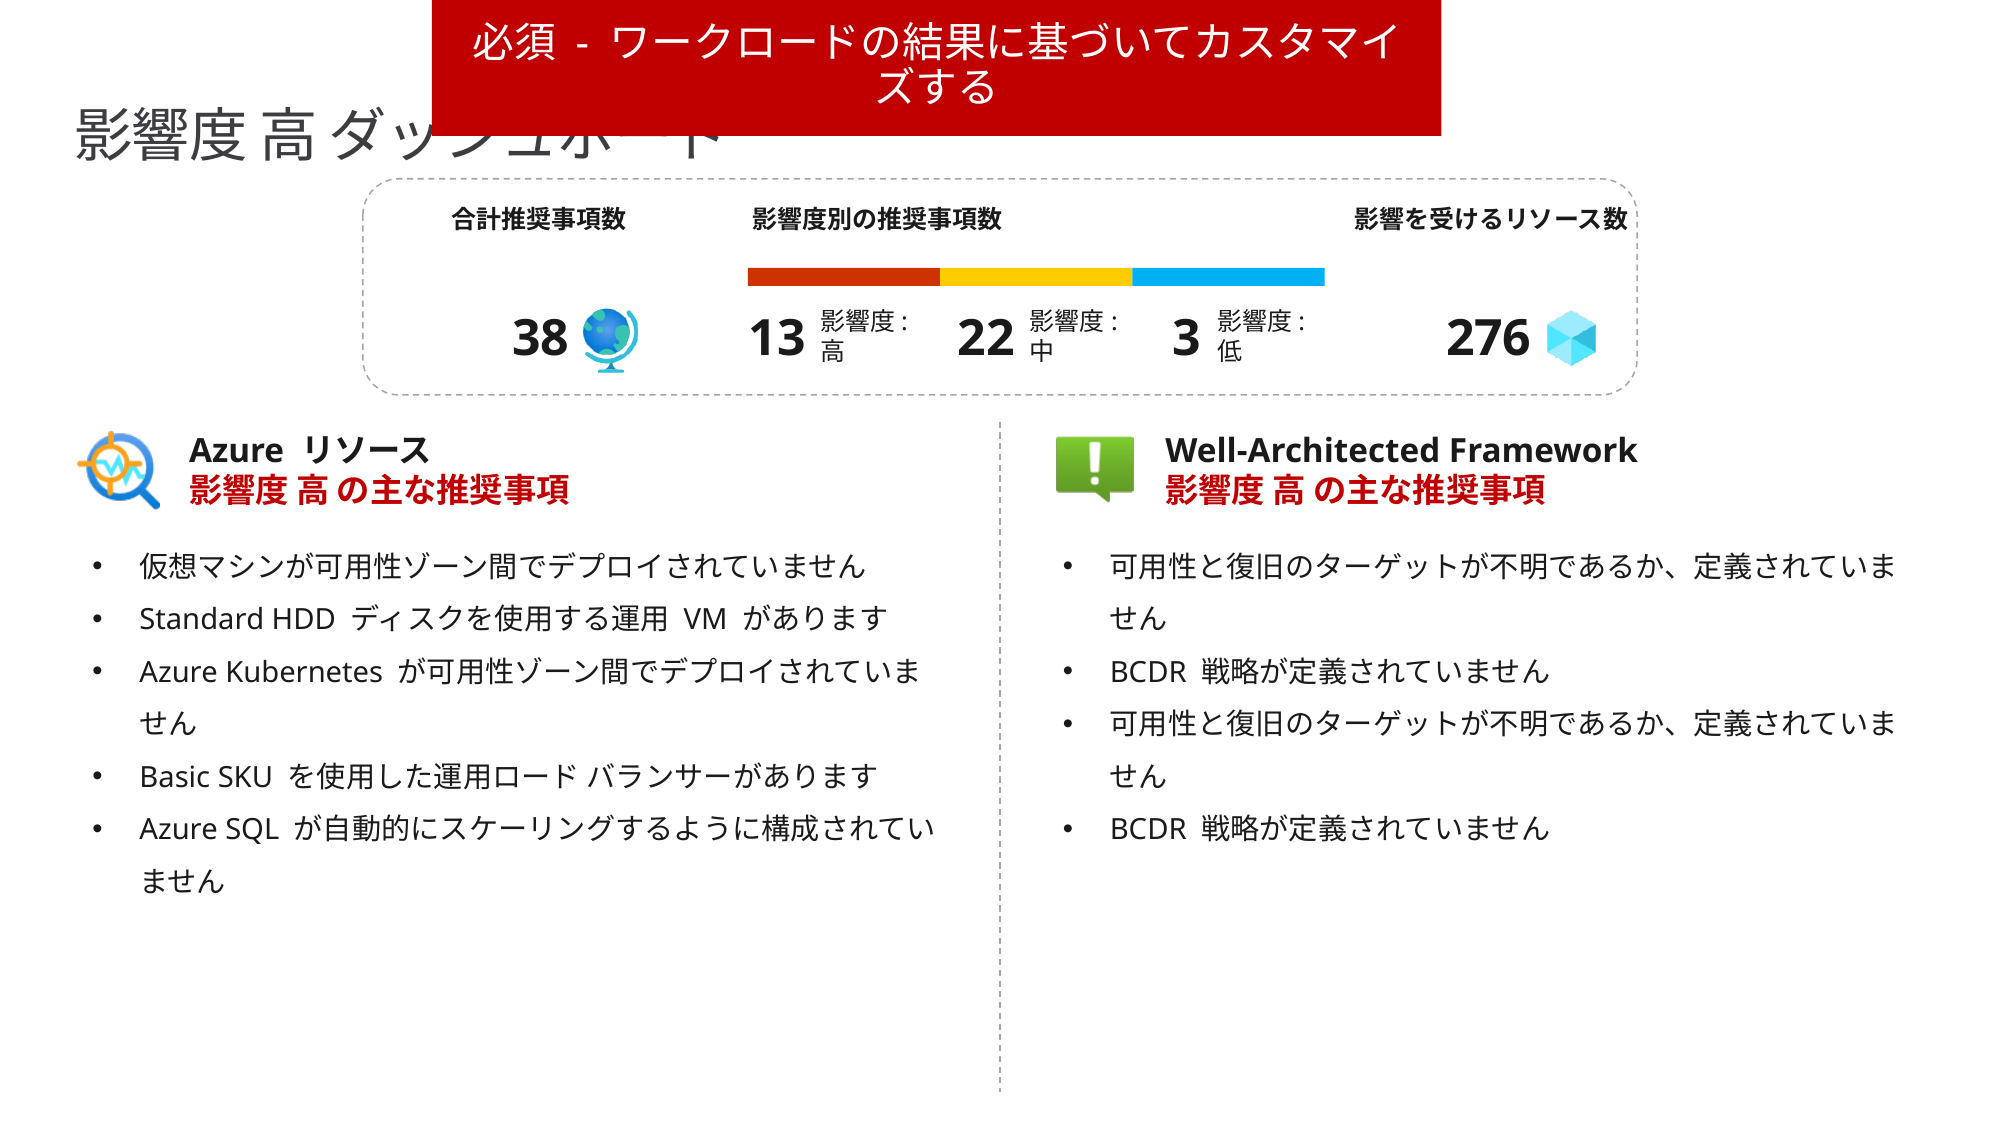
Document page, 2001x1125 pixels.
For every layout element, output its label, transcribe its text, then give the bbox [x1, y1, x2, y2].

text_box Well-Architected Framework 影響度 高 の主な推奨事項 [1150, 421, 1984, 517]
title 影響度 高 ダッシュボード [74, 101, 1930, 170]
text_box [394, 203, 1637, 373]
picture [77, 428, 160, 511]
text_box Azure リソース 影響度 高 の主な推奨事項 [174, 421, 909, 517]
text_box [362, 177, 1636, 396]
picture [1053, 428, 1136, 511]
text_box 可用性と復旧のターゲットが不明であるか、定義されていません BCDR 戦略が定義されていません 可用性と復旧のターゲットが不明であるか、定義されていません BCDR 戦略が定義されていません [1048, 523, 1930, 853]
text_box 必須 - ワークロードの結果に基づいてカスタマイズする [431, 0, 1442, 136]
text_box 仮想マシンが可用性ゾーン間でデプロイされていません Standard HDD ディスクを使用する運用 VM があります Azure Kubernetes が可用性ゾーン間でデプロイされていません Basic SKU を使用した運用ロード バランサーがあります Azure SQL が自動的にスケーリングするように構成されていません [77, 523, 957, 906]
